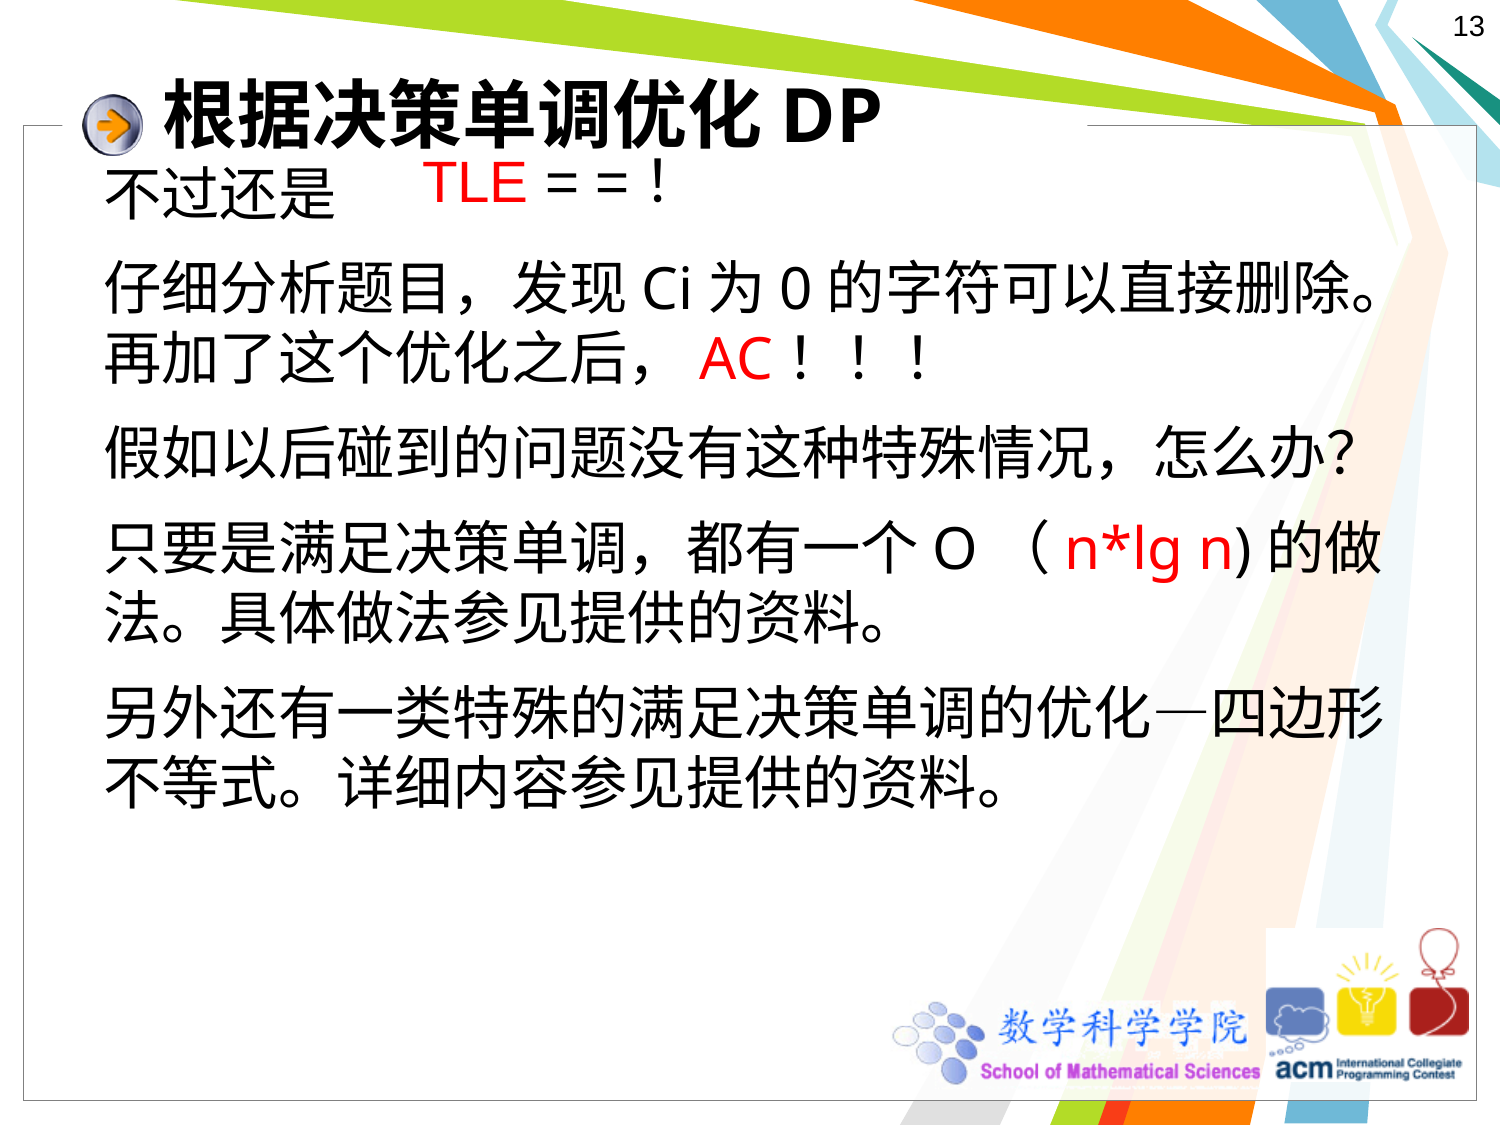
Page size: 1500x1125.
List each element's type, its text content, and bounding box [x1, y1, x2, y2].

text_box TLE = =！ [407, 137, 774, 222]
picture [1265, 928, 1469, 1082]
picture [82, 94, 143, 156]
title 根据决策单调优化DP [147, 18, 1459, 207]
picture [890, 1059, 1261, 1099]
list 不过还是 仔细分析题目，发现Ci为0的字符可以直接删除。再加了这个优化之后，AC！！！ 假如以后碰到的问题没有这种特殊情况，怎么办？ 只要是满足决策单调，都有一个O（n*lg n)的做法。具体做法参见提供的资料。 另外还有一类特殊的满足决策单调的优化—四边形不等式。详细内容参见提供的资料。 [88, 148, 1439, 1059]
